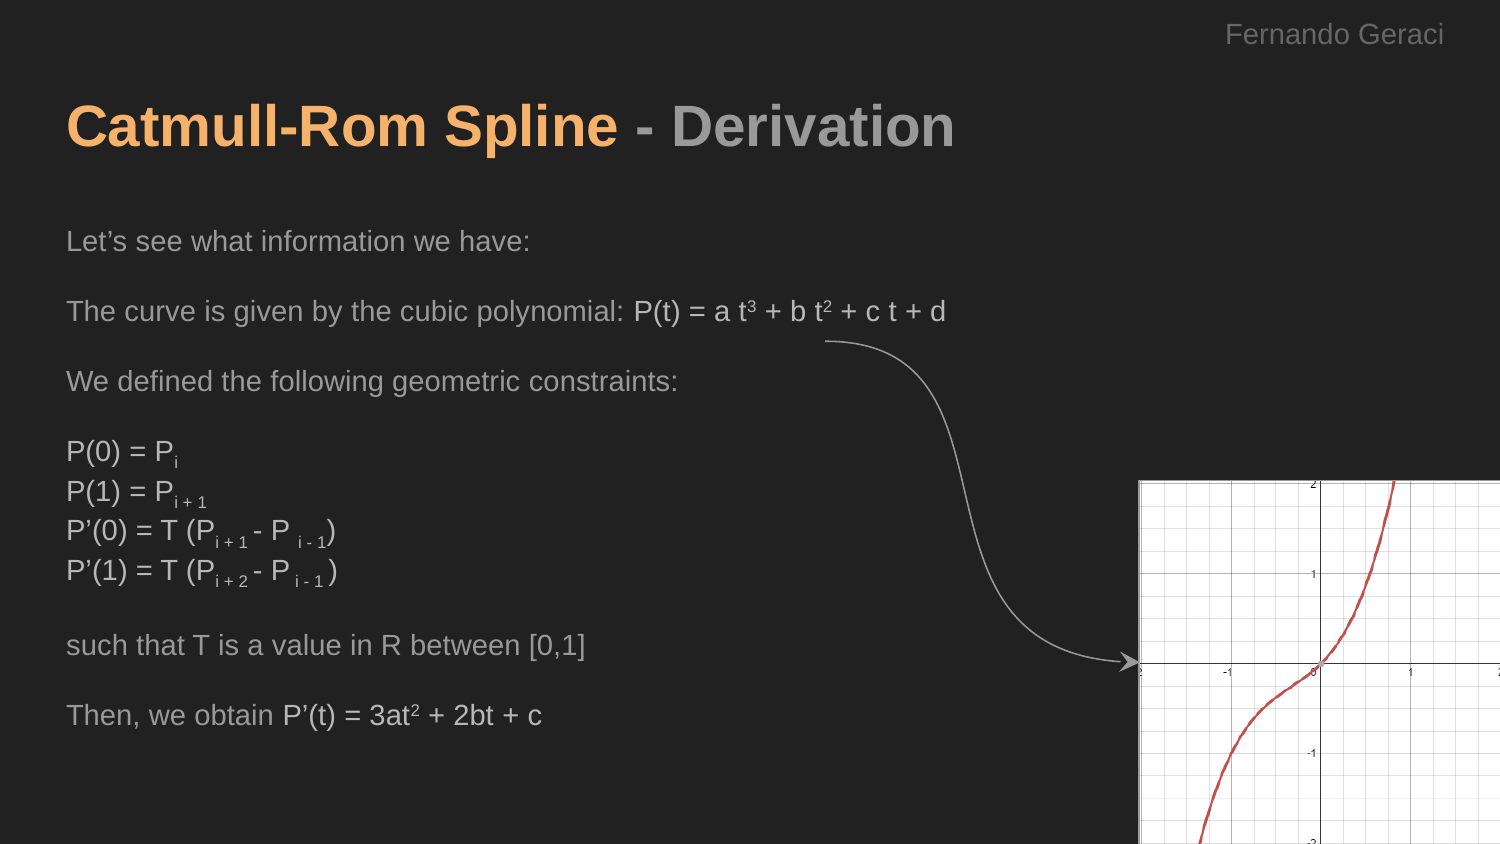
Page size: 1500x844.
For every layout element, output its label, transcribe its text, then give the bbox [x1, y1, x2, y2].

picture [1139, 480, 1500, 844]
title Catmull-Rom Spline - Derivation [51, 72, 1449, 167]
text_box Let’s see what information we have: The curve is given by the cubic polynomial: P(t) = a t3 + b t2 + c t + d We defined the following geometric constraints: P(0) = Pi P(1) = Pi + 1 P’(0) = T (Pi + 1 - P i - 1) P’(1) = T (Pi + 2 - P i - 1 ) such that T is a value in R between [0,1] Then, we obtain P’(t) = 3at2 + 2bt + c [51, 207, 1425, 709]
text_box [821, 344, 1144, 660]
text_box Fernando Geraci [1169, 0, 1500, 69]
